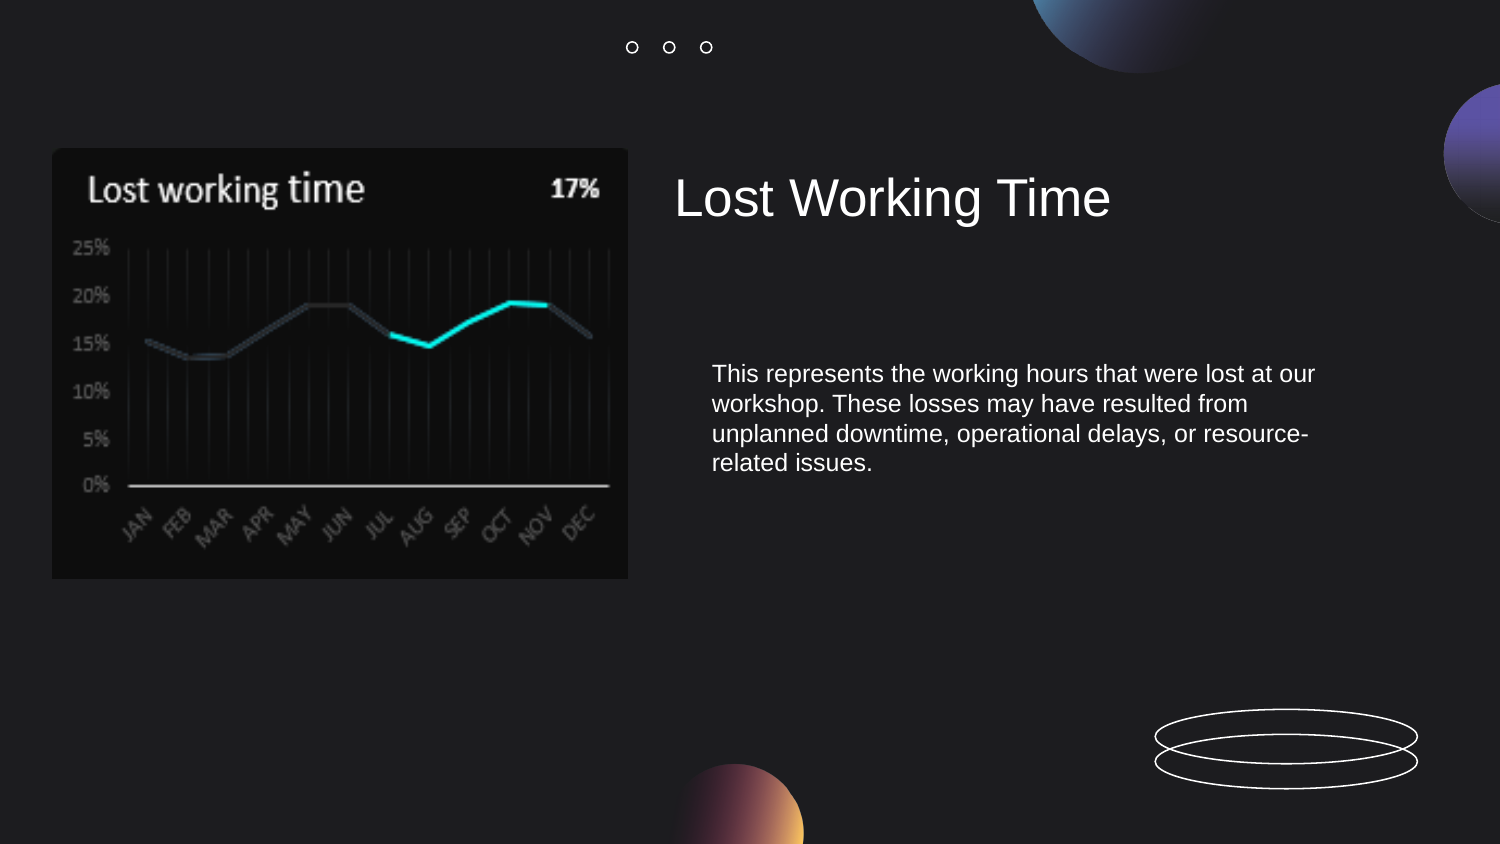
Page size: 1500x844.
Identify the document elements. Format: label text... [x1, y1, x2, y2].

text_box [1154, 709, 1418, 789]
title Lost Working Time [659, 148, 1364, 243]
picture [51, 148, 628, 579]
picture [1415, 68, 1500, 238]
subtitle This represents the working hours that were lost at our workshop. These losses may have resulted from unplanned downtime, operational delays, or resource-related issues. [659, 341, 1365, 649]
picture [639, 738, 824, 844]
picture [985, 0, 1247, 114]
